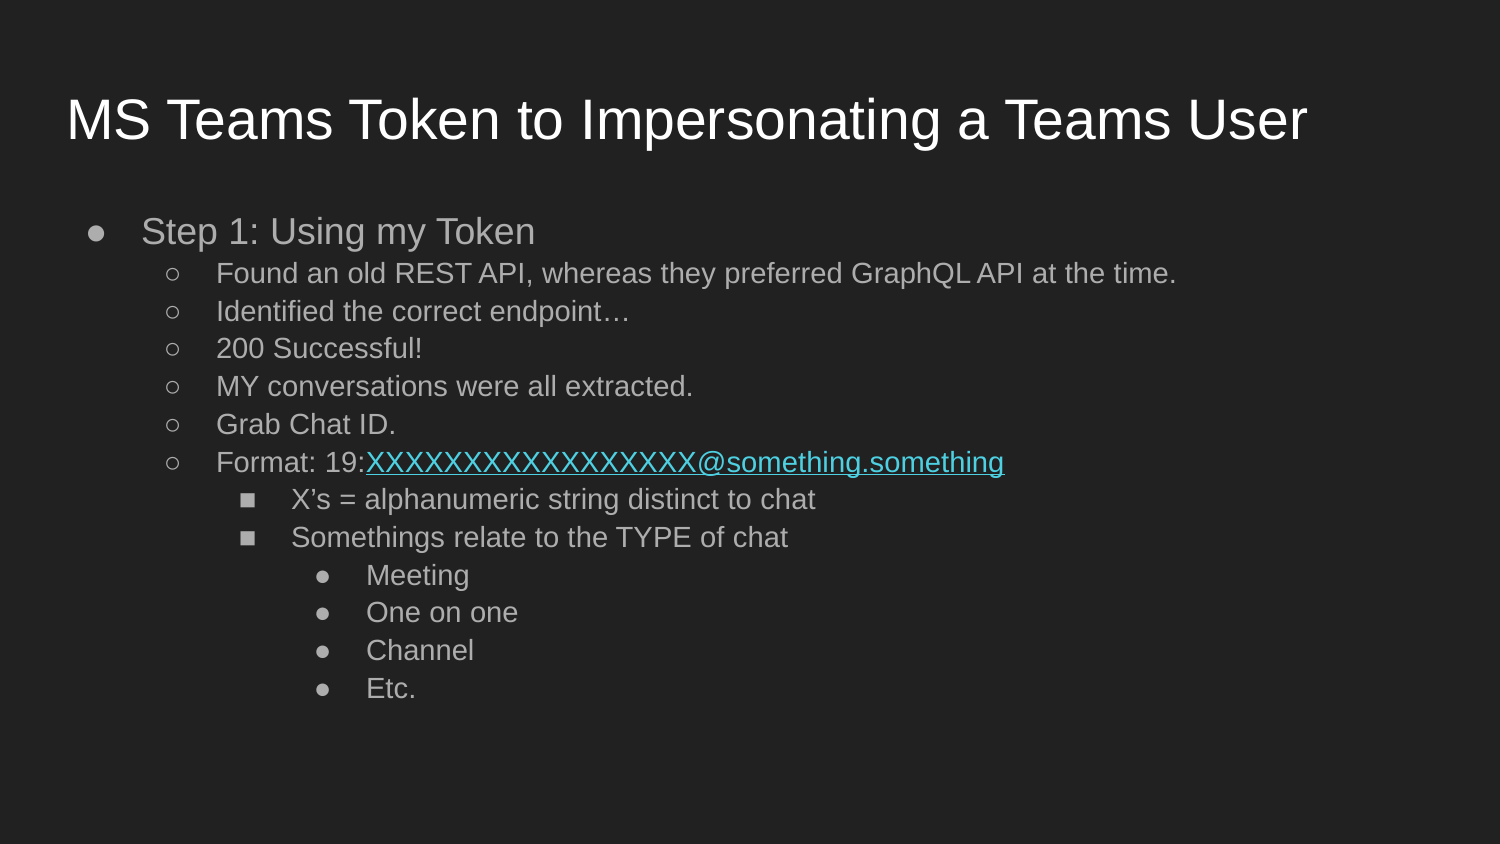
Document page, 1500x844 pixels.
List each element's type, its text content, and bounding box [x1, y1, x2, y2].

list Step 1: Using my Token Found an old REST API, whereas they preferred GraphQL API at the time. Identified the correct endpoint… 200 Successful!​ MY conversations were all extracted.​ Grab Chat ID.​ Format: 19:XXXXXXXXXXXXXXXXX@something.something​ X’s = alphanumeric string distinct to chat​ Somethings relate to the TYPE of chat​ Meeting​ One on one​ Channel​ Etc. [51, 189, 1449, 750]
title MS Teams Token to Impersonating a Teams User [51, 72, 1449, 167]
